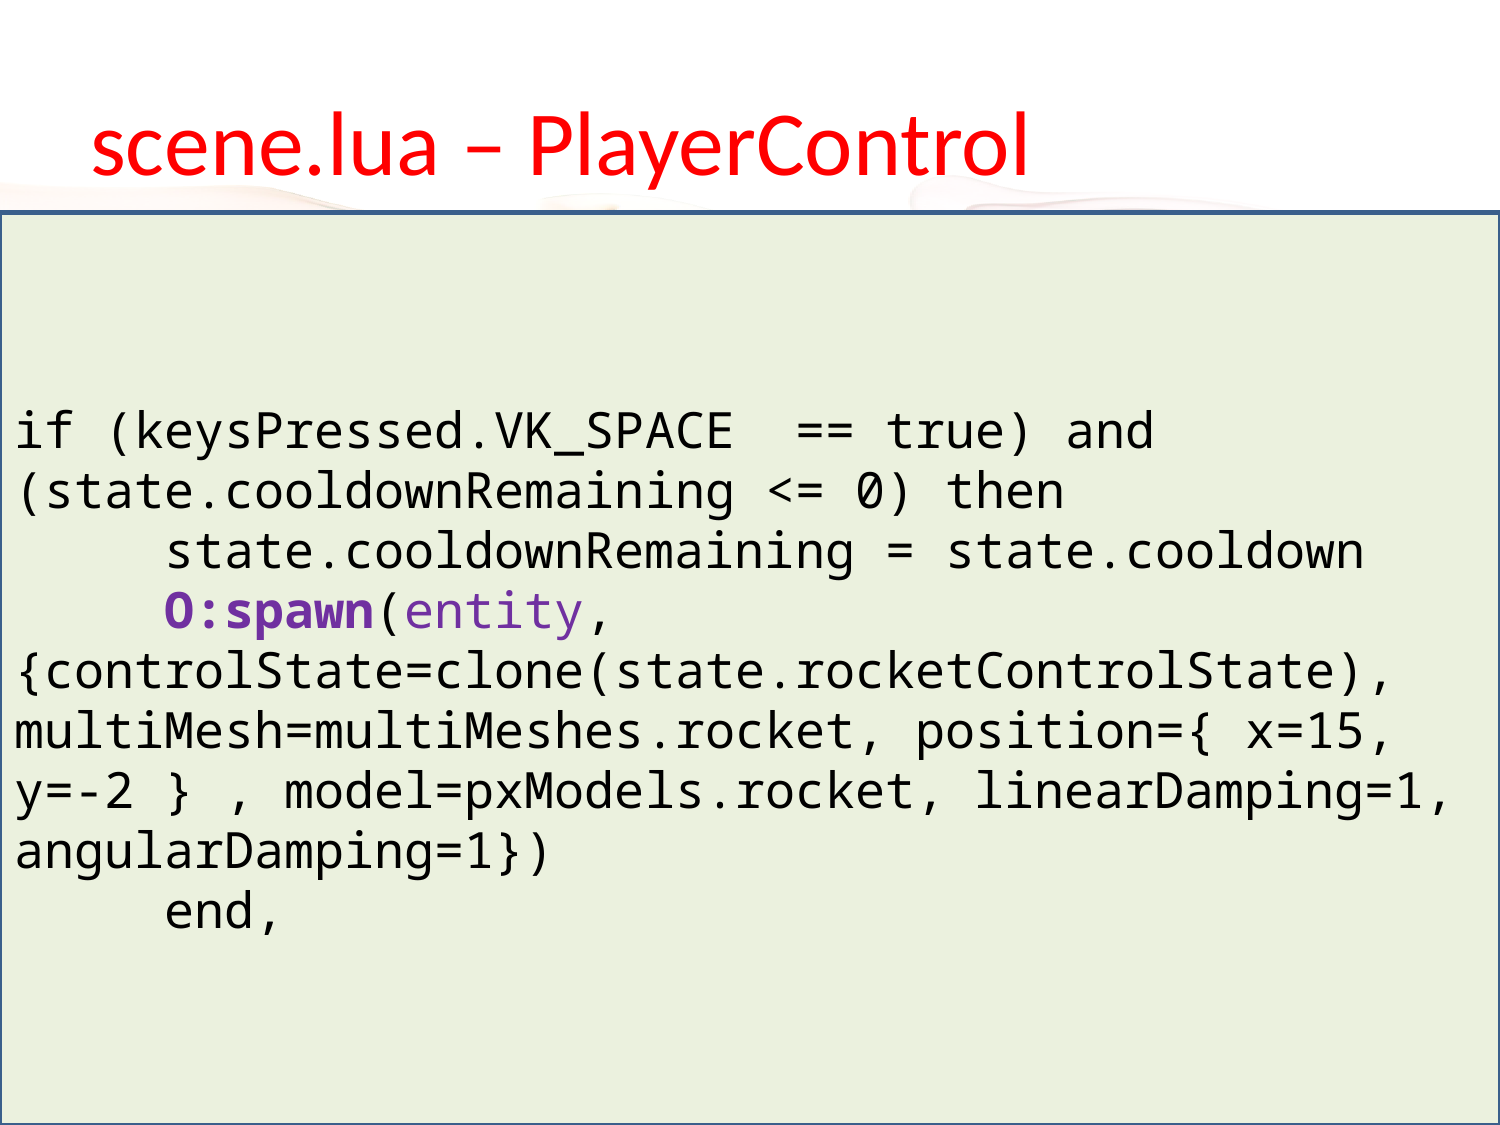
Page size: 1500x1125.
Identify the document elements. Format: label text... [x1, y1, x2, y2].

title scene.lua – PlayerControl [75, 45, 1425, 210]
text_box if (keysPressed.VK_SPACE == true) and (state.cooldownRemaining <= 0) then state.cooldownRemaining = state.cooldown O:spawn(entity, {controlState=clone(state.rocketControlState), multiMesh=multiMeshes.rocket, position={ x=15, y=-2 } , model=pxModels.rocket, linearDamping=1, angularDamping=1}) end, [0, 210, 1500, 1125]
